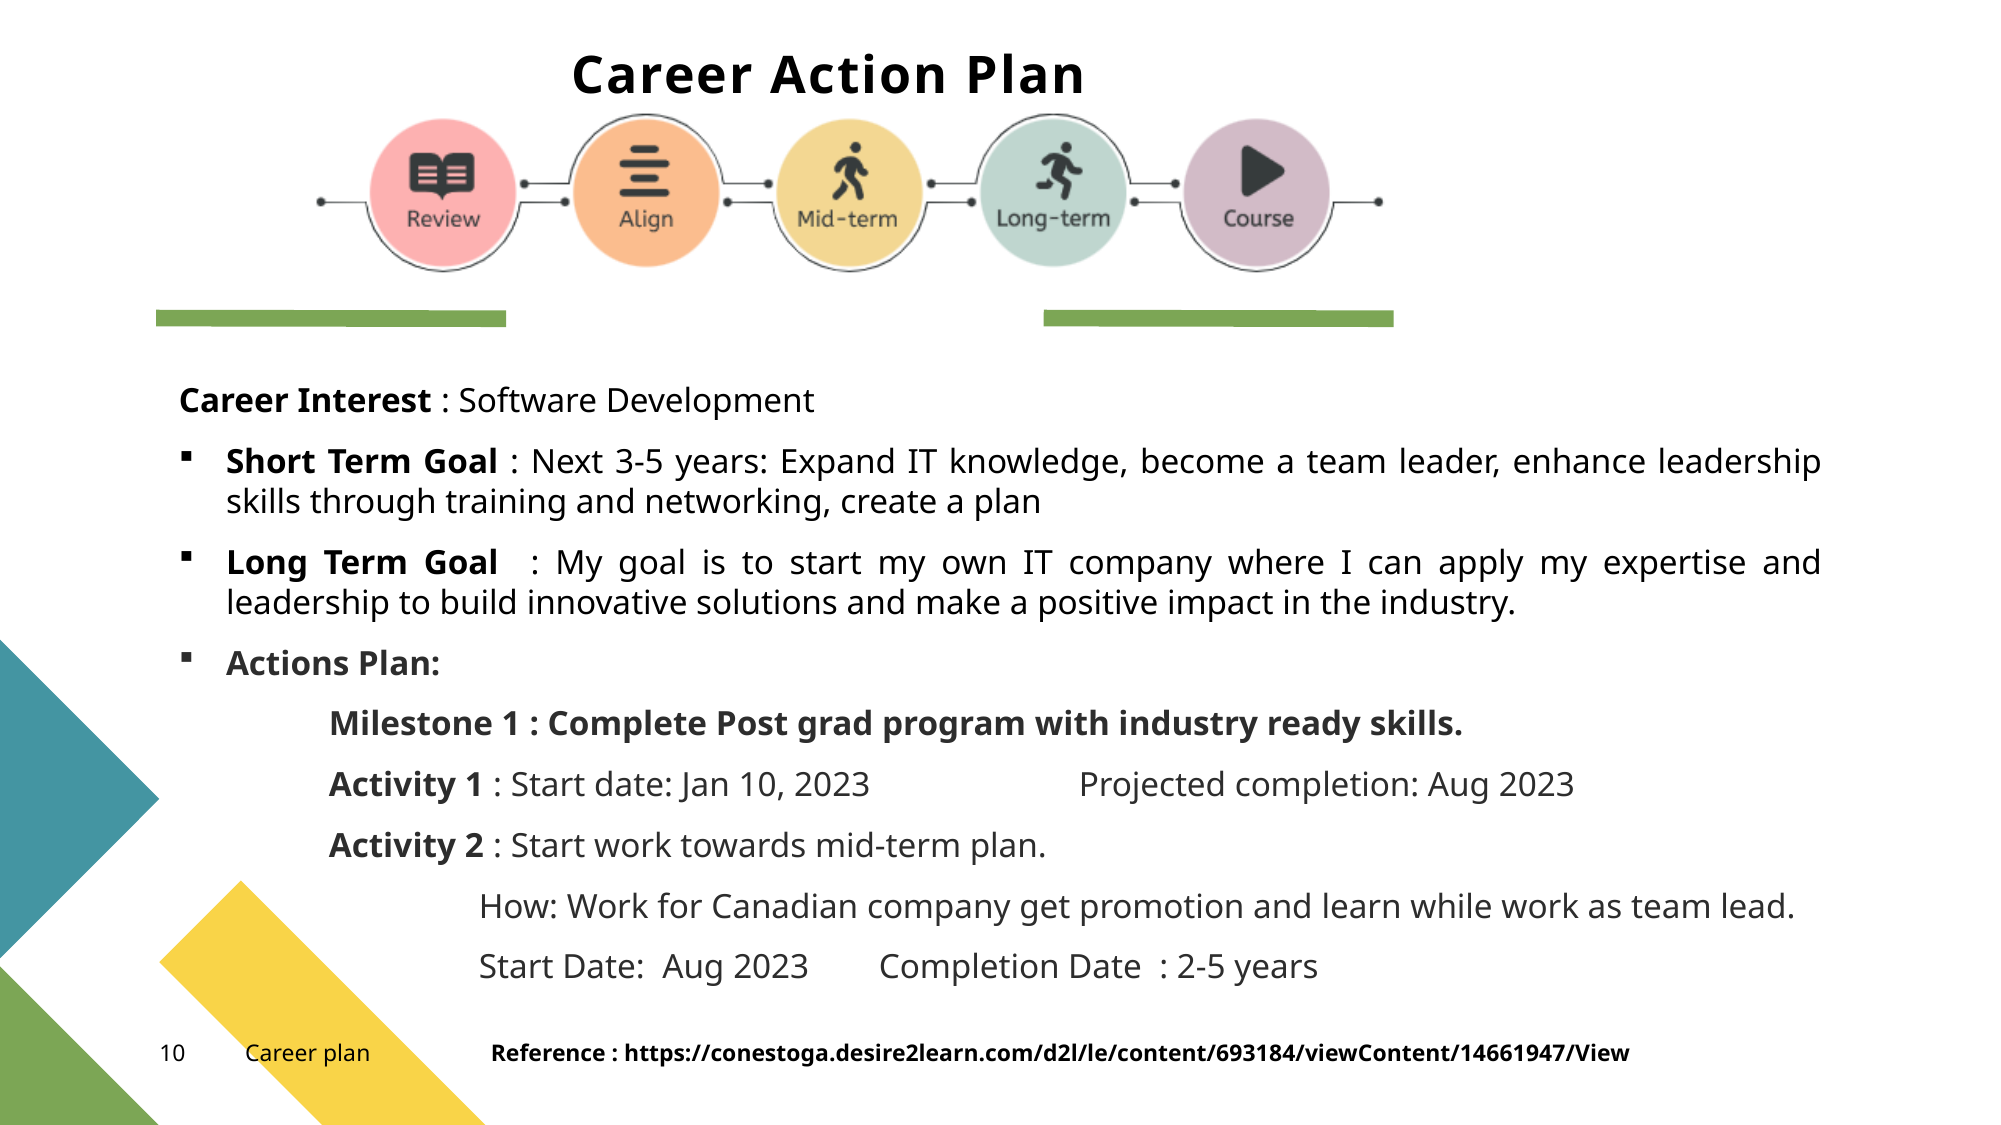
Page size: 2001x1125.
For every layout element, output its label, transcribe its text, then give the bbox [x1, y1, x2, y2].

slide_number 10 [159, 1038, 245, 1080]
list Career Interest : Software Development Short Term Goal : Next 3-5 years: Expand IT knowledge, become a team leader, enhance leadership skills through training and networking, create a plan Long Term Goal : My goal is to start my own IT company where I can apply my expertise and leadership to build innovative solutions and make a positive impact in the industry. Actions Plan: Milestone 1 : Complete Post grad program with industry ready skills. Activity 1 : Start date: Jan 10, 2023 Projected completion: Aug 2023 Activity 2 : Start work towards mid-term plan. How: Work for Canadian company get promotion and learn while work as team lead. Start Date: Aug 2023 Completion Date : 2-5 years [179, 379, 1825, 1125]
footer Career plan [245, 1038, 490, 1080]
picture [306, 103, 1408, 296]
slide_number Reference : https://conestoga.desire2learn.com/d2l/le/content/693184/viewContent/14661947/View [490, 1038, 1710, 1080]
title Career Action Plan [570, 0, 1117, 103]
